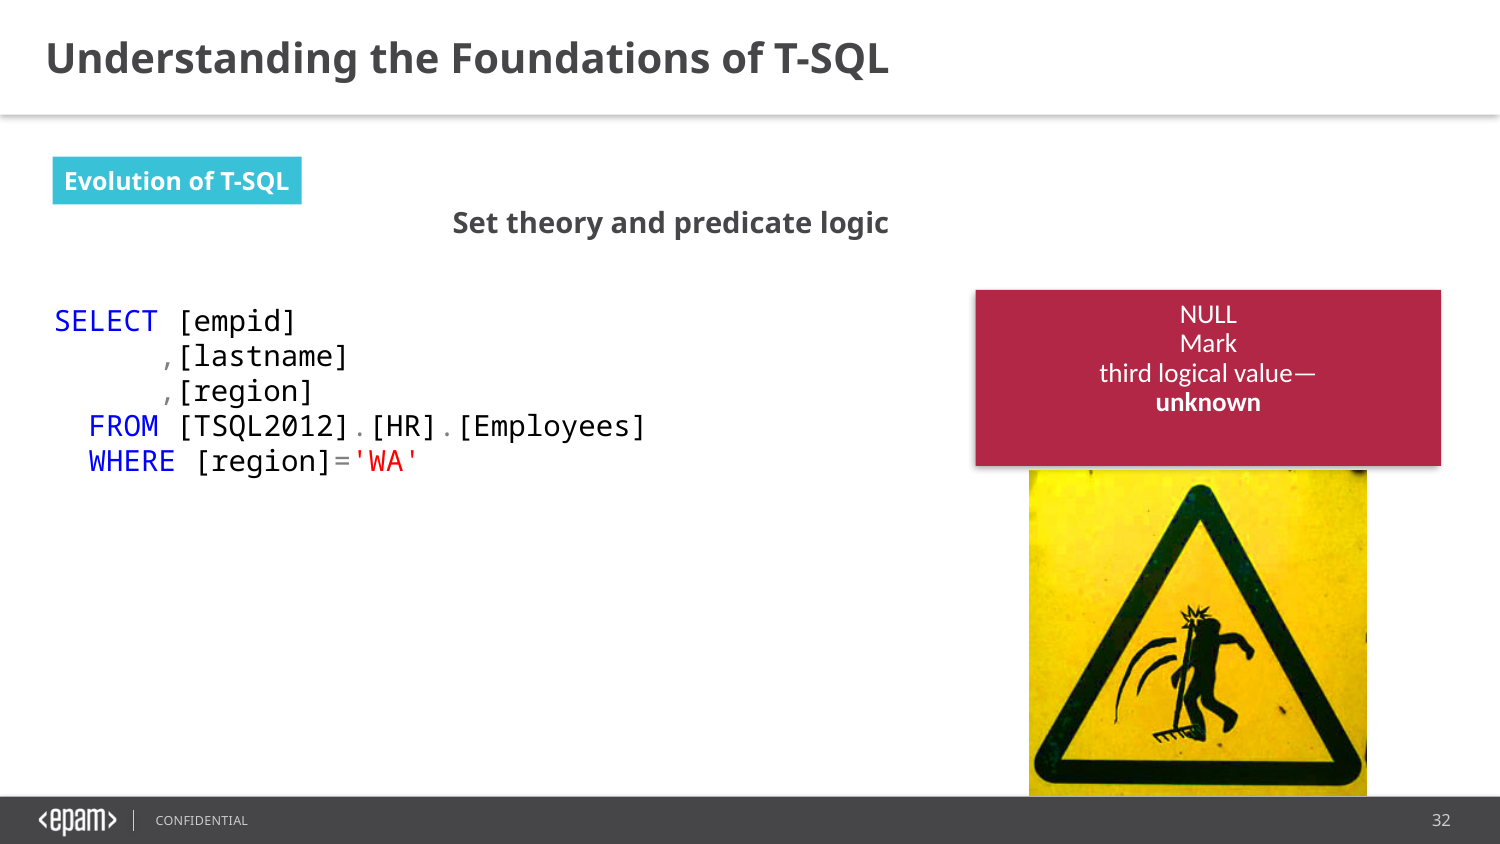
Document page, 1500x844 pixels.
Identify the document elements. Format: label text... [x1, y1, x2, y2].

picture [38, 808, 117, 837]
text_box Evolution of T-SQL [52, 156, 302, 205]
picture [1029, 470, 1367, 797]
text_box SELECT [empid] ,[lastname] ,[region] FROM [TSQL2012].[HR].[Employees] WHERE [region]='WA' [38, 295, 789, 485]
text_box NULL Mark third logical value— unknown [975, 289, 1442, 467]
text_box Set theory and predicate logic [438, 197, 905, 247]
list Understanding the Foundations of T-SQL [0, 0, 1500, 115]
